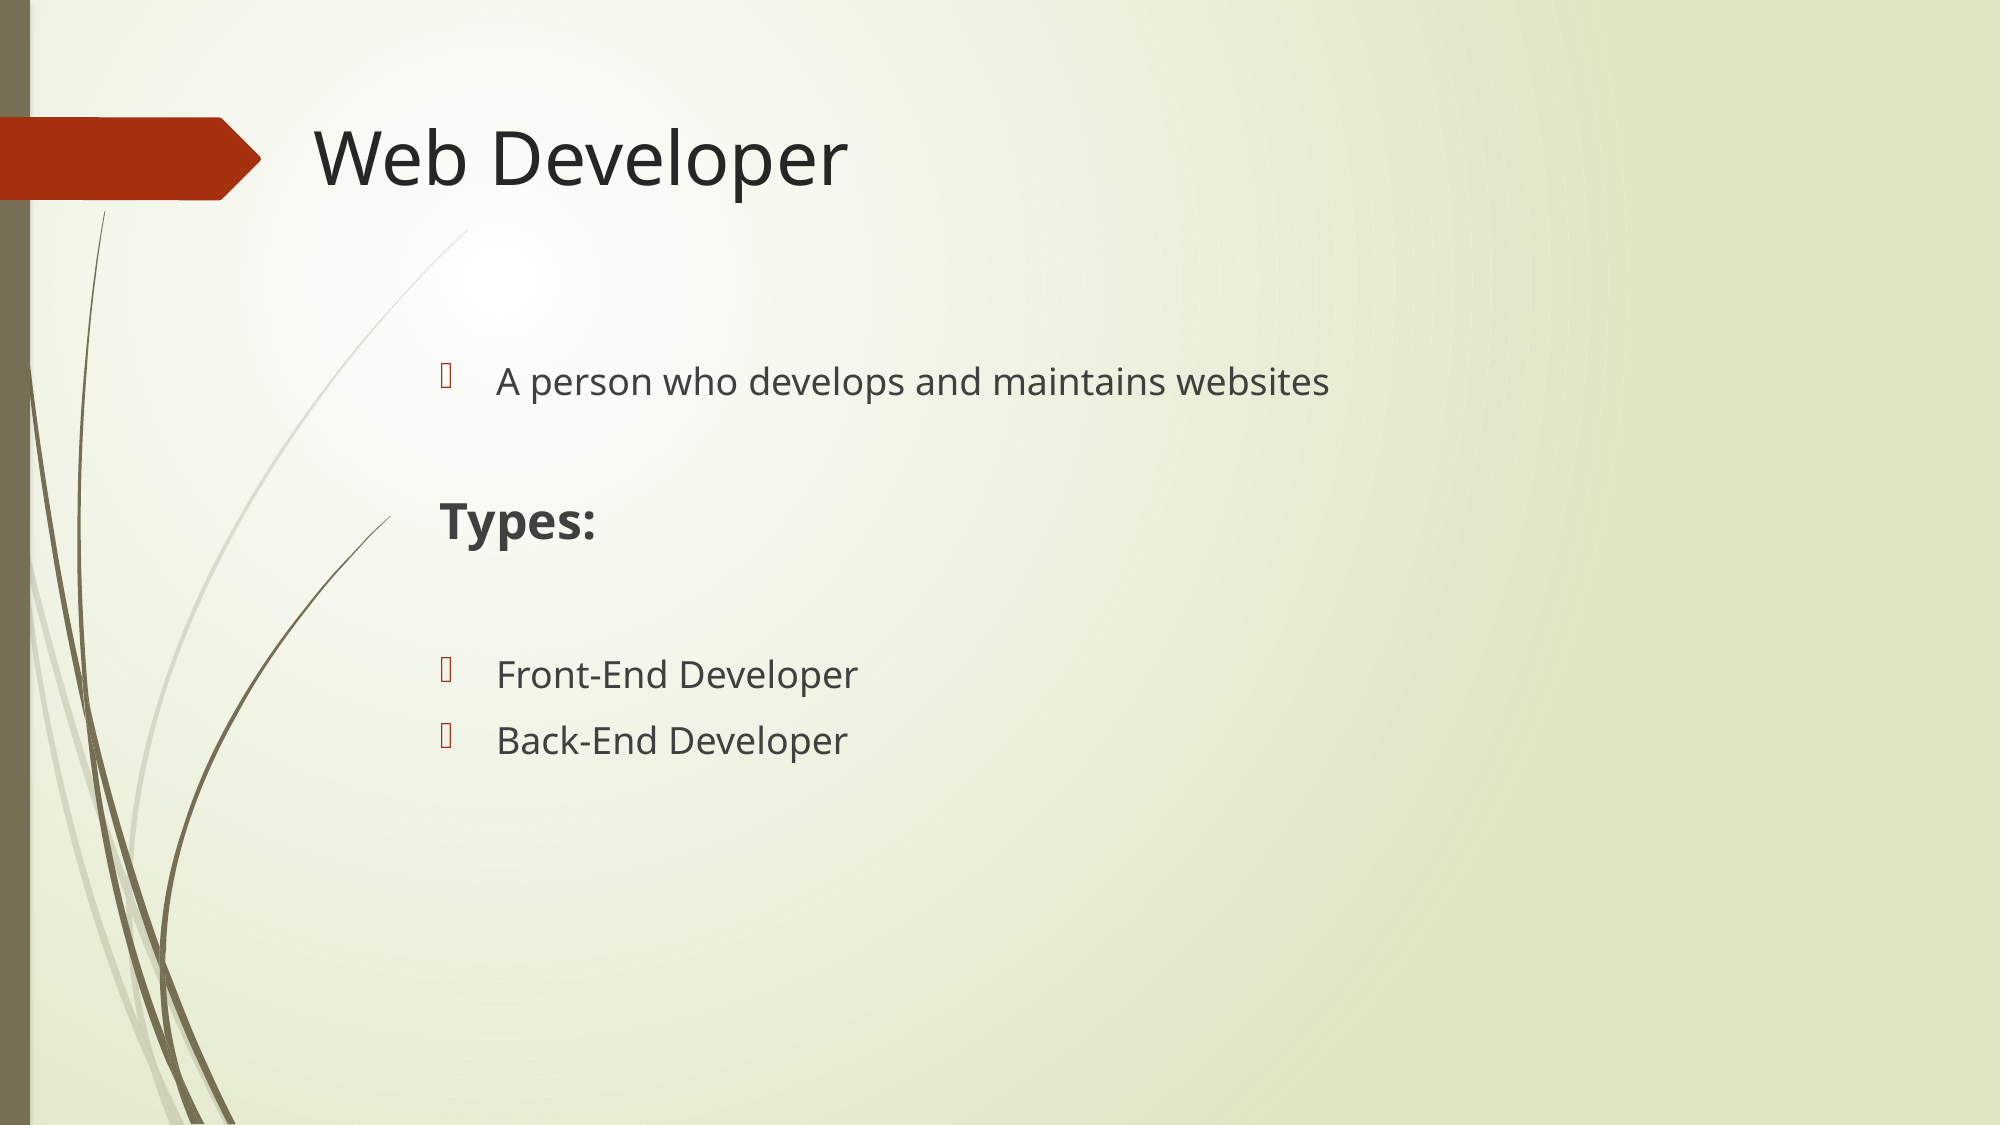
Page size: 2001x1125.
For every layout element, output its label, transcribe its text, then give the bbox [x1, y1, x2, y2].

title Web Developer [298, 102, 1888, 313]
list A person who develops and maintains websites Types: Front-End Developer Back-End Developer [424, 350, 1888, 970]
